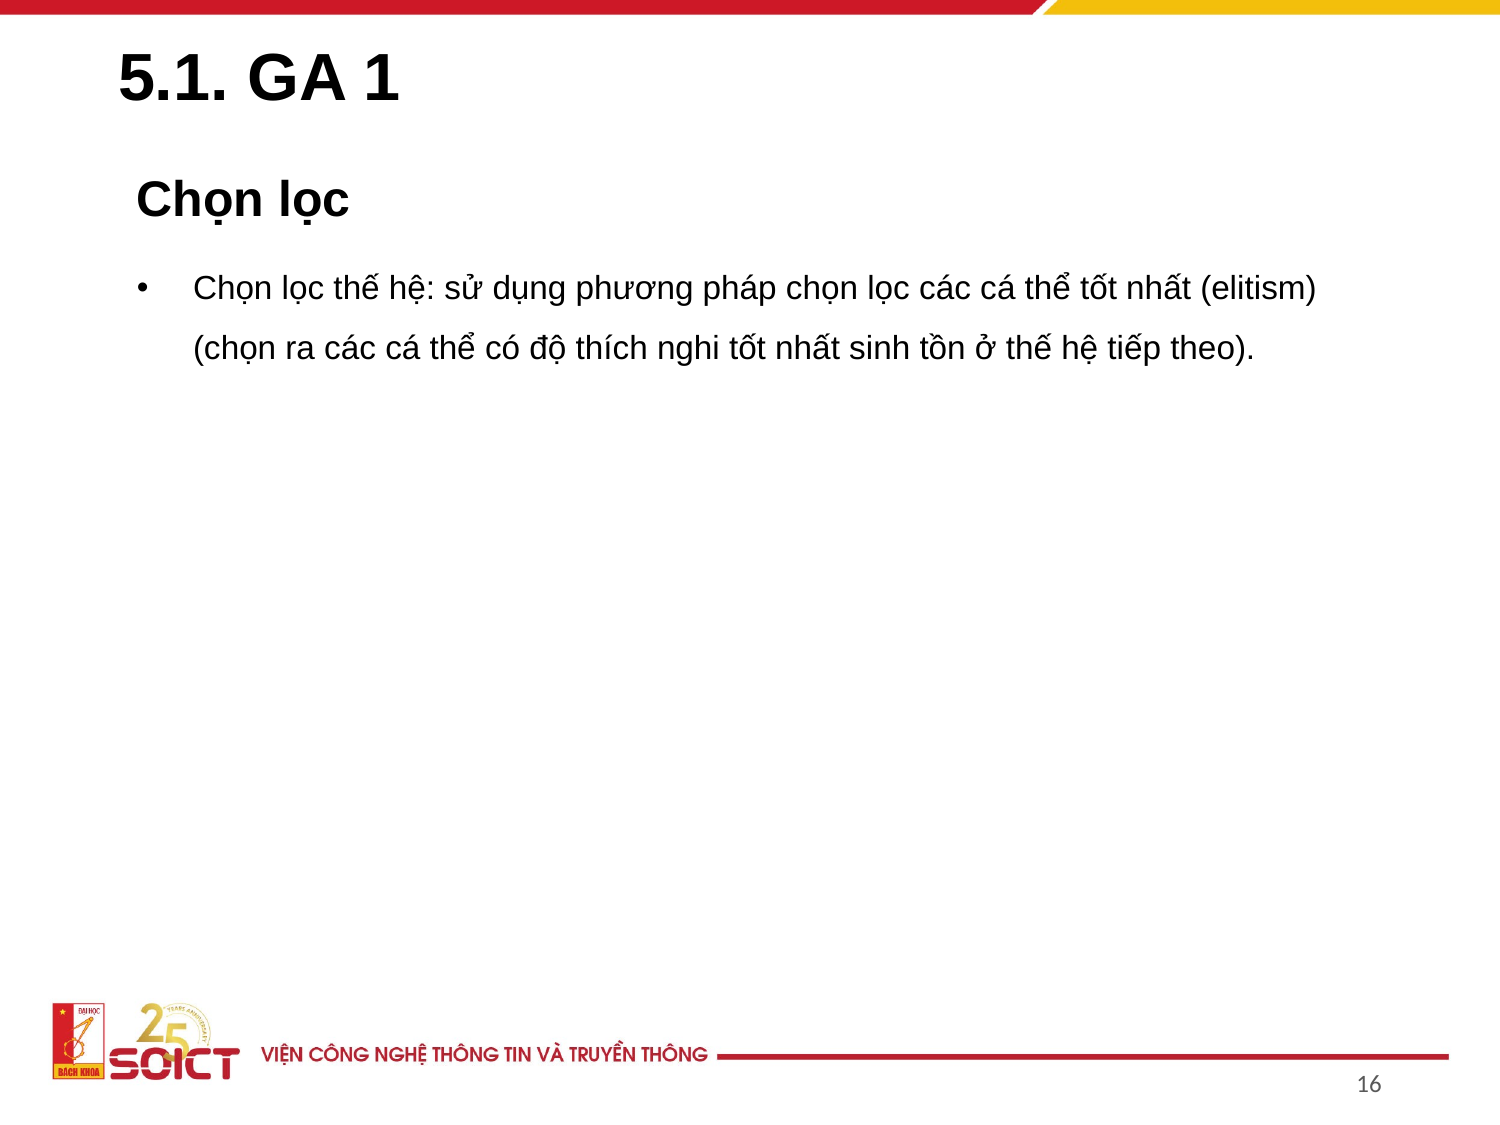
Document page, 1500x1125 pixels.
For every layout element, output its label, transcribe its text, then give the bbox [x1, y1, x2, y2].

slide_number ‹#› [1209, 1052, 1397, 1112]
title 5.1. GA 1 [103, 18, 1397, 128]
picture [0, 0, 1500, 1125]
list Chọn lọc Chọn lọc thế hệ: sử dụng phương pháp chọn lọc các cá thể tốt nhất (elitism) (chọn ra các cá thể có độ thích nghi tốt nhất sinh tồn ở thế hệ tiếp theo). [103, 128, 1397, 997]
